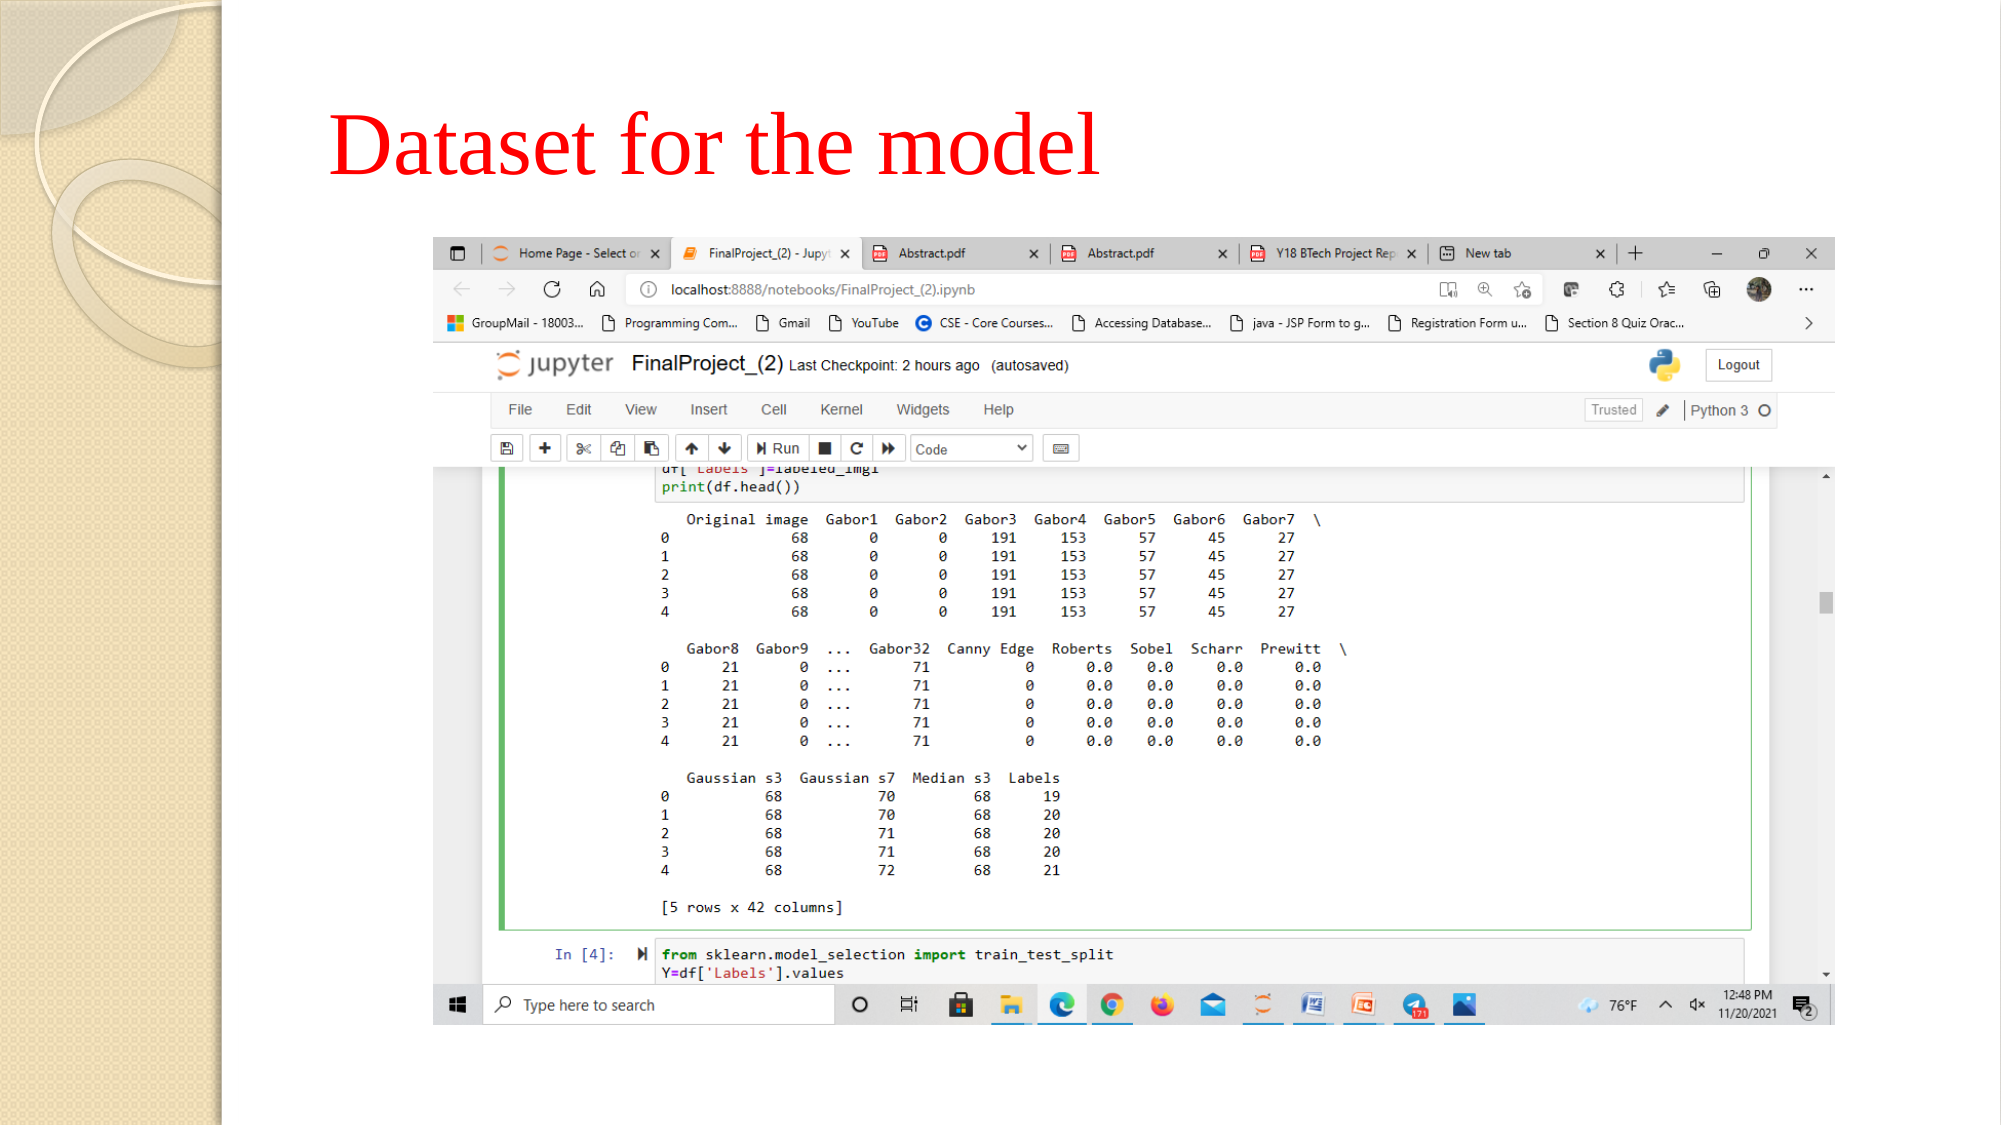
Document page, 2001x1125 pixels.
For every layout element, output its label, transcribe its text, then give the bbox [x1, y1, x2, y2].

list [433, 237, 1835, 1026]
title Dataset for the model [313, 45, 1954, 233]
